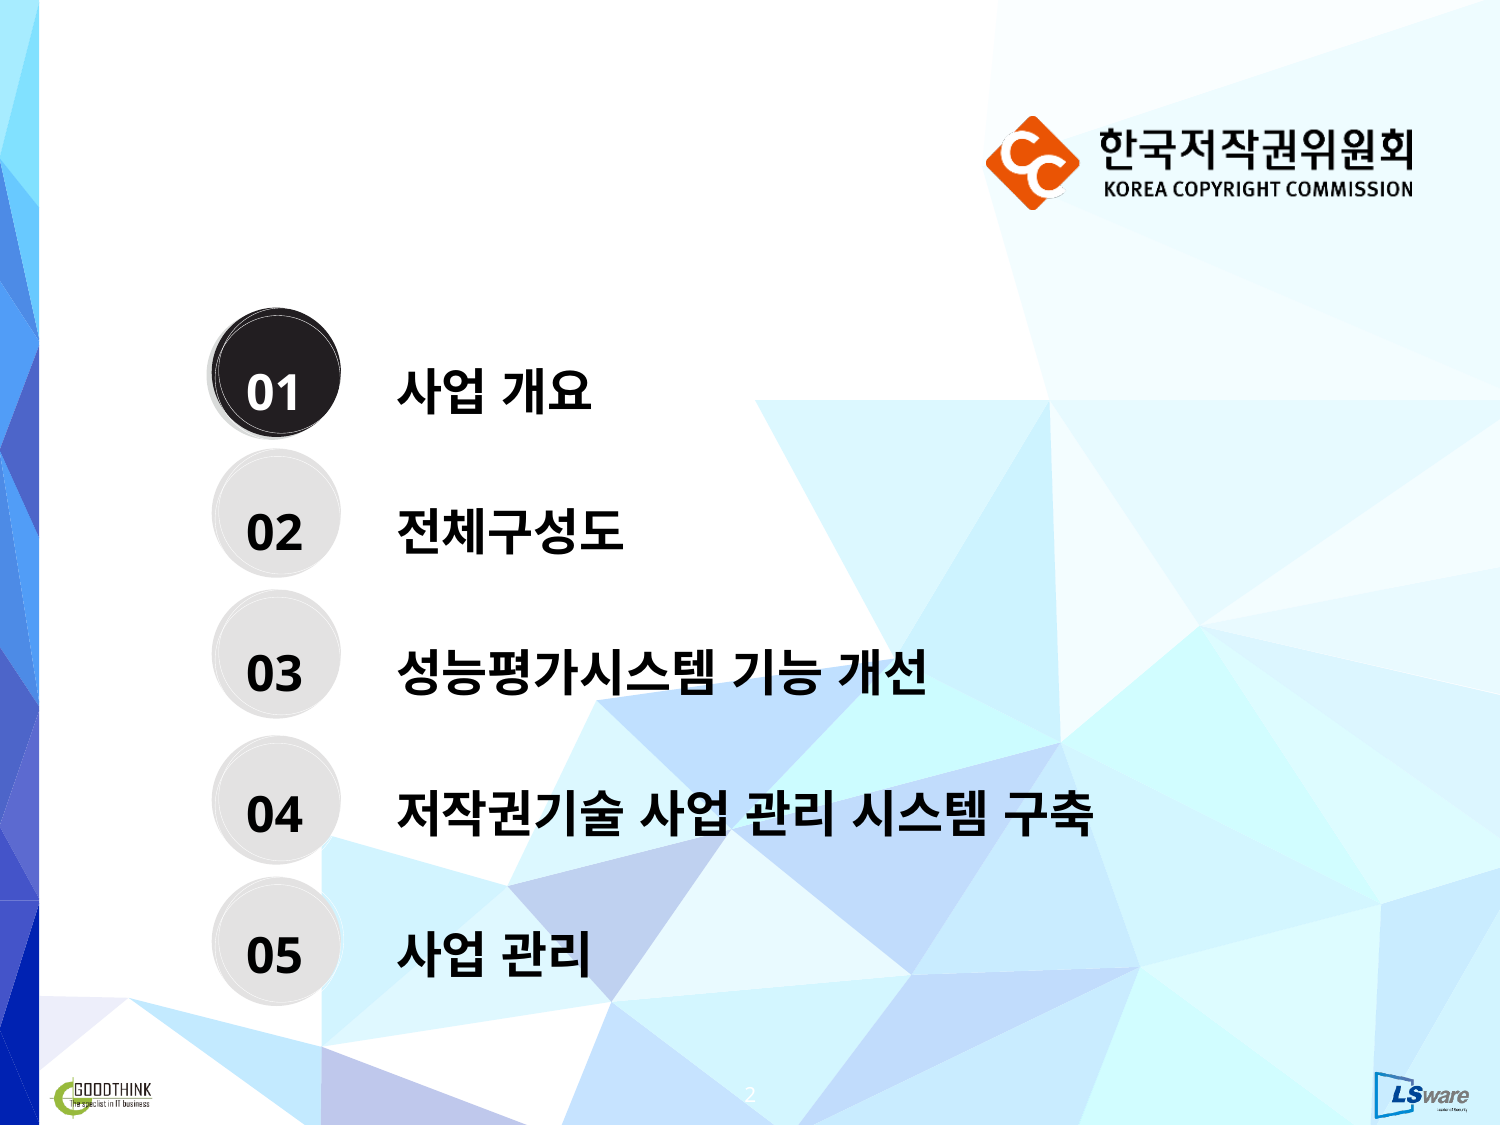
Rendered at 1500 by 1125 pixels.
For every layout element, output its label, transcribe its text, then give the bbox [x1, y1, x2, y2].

text_box 01 사업 개요 02 전체구성도 03 성능평가시스템 기능 개선 04 저작권기술 사업 관리 시스템 구축 05 사업 관리 [231, 292, 1220, 832]
picture [45, 1074, 157, 1123]
picture [1372, 1070, 1471, 1120]
picture [206, 307, 345, 441]
picture [206, 589, 345, 723]
picture [206, 735, 345, 869]
picture [986, 116, 1412, 210]
picture [206, 448, 345, 582]
picture [206, 876, 345, 1010]
